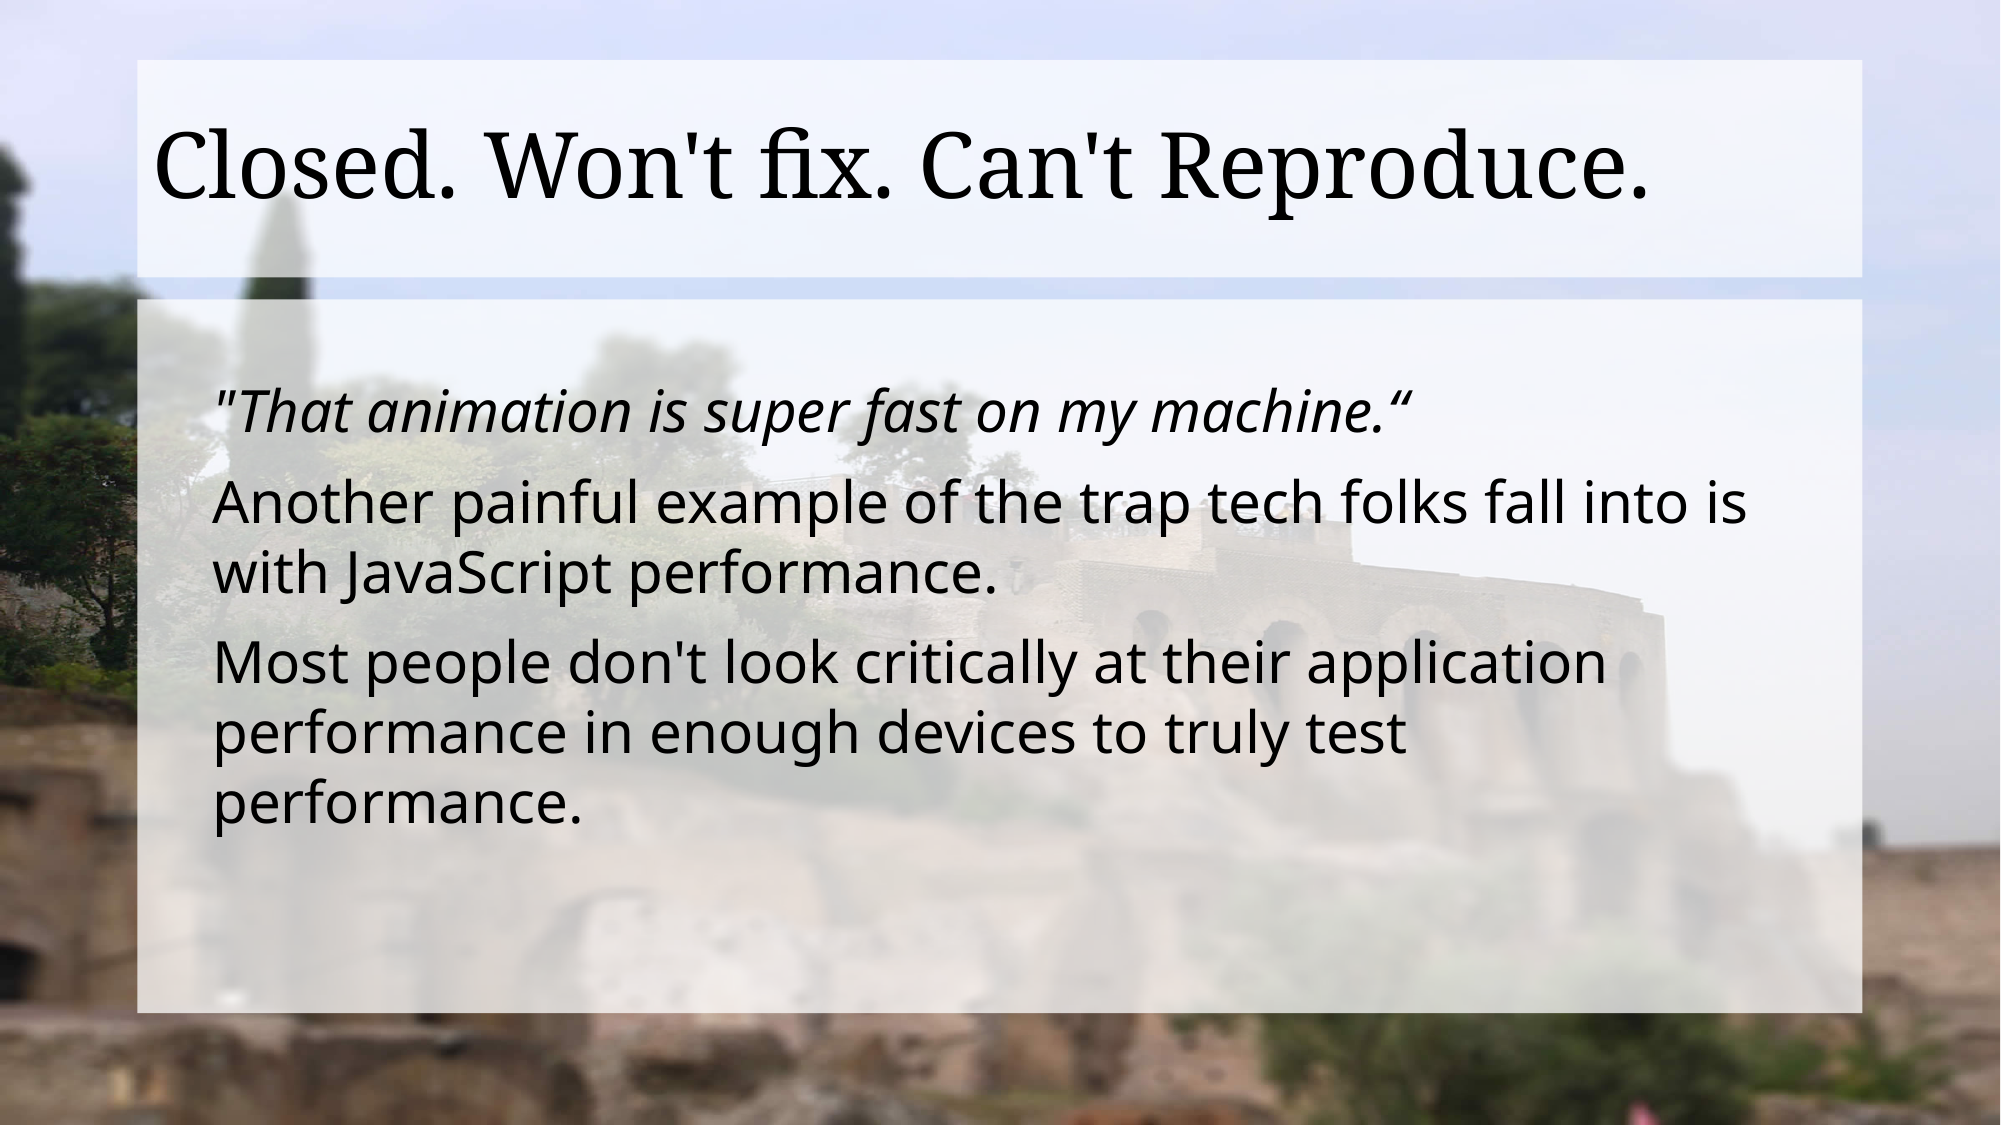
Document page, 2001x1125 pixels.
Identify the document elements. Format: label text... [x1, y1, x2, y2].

picture [0, 0, 2001, 1125]
list "That animation is super fast on my machine.“ Another painful example of the trap tech folks fall into is with JavaScript performance. Most people don't look critically at their application performance in enough devices to truly test performance. [137, 299, 1863, 1014]
title Closed. Won't fix. Can't Reproduce. [137, 59, 1863, 278]
